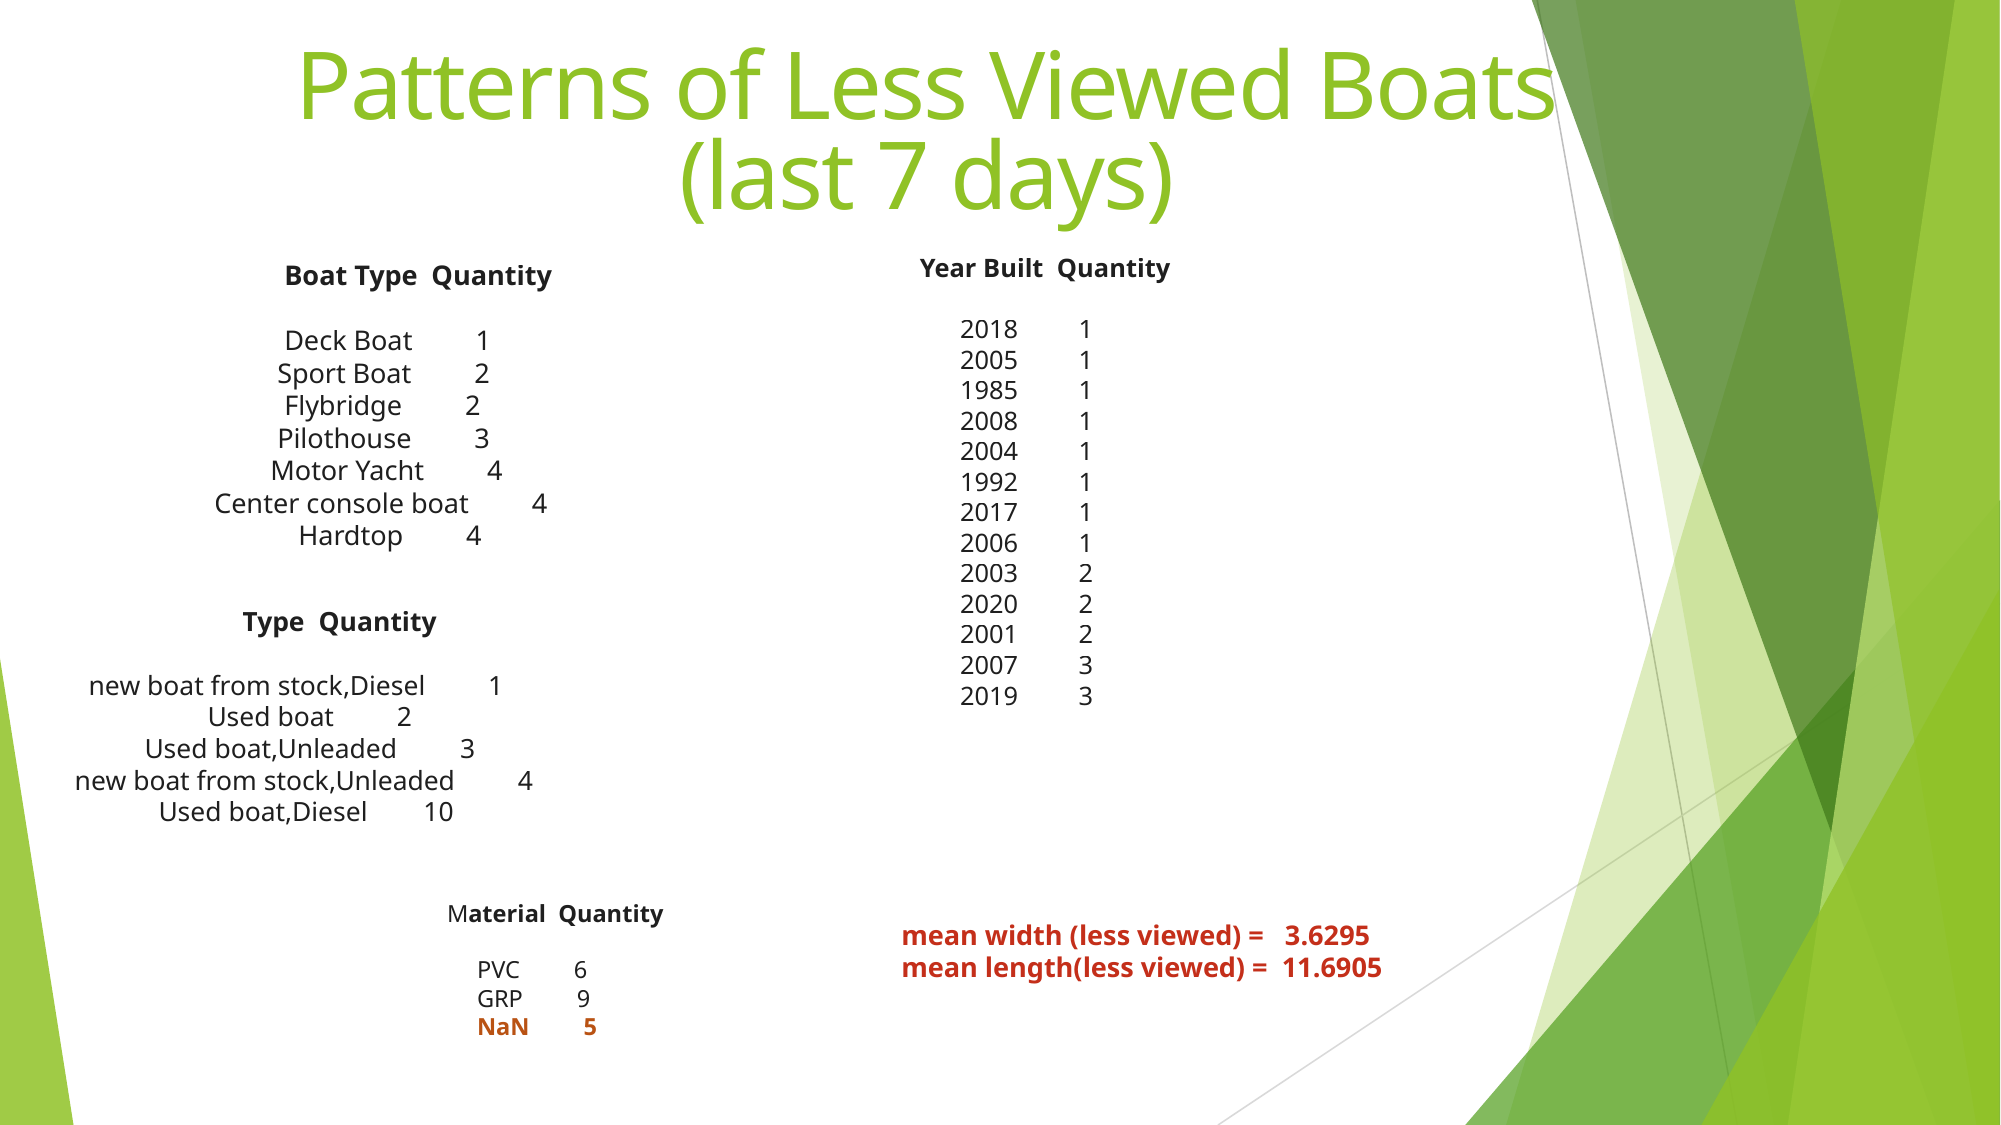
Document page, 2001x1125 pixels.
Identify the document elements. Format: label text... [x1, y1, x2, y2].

text_box Material Quantity PVC 6 GRP 9 NaN 5 [438, 856, 847, 1105]
text_box Year Built Quantity 2018 1 2005 1 1985 1 2008 1 2004 1 1992 1 2017 1 2006 1 2003 2 2020 2 2001 2 2007 3 2019 3 [904, 239, 1525, 719]
text_box Patterns of Less Viewed Boats (last 7 days) [244, 11, 1610, 236]
text_box mean width (less viewed) = 3.6295 mean length(less viewed) = 11.6905 [893, 893, 1738, 992]
text_box Type Quantity new boat from stock,Diesel 1 Used boat 2 Used boat,Unleaded 3 new boat from stock,Unleaded 4 Used boat,Diesel 10 [66, 595, 911, 836]
title Boat Type Quantity Deck Boat 1 Sport Boat 2 Flybridge 2 Pilothouse 3 Motor Yacht 4 Center console boat 4 Hardtop 4 [205, 223, 826, 560]
